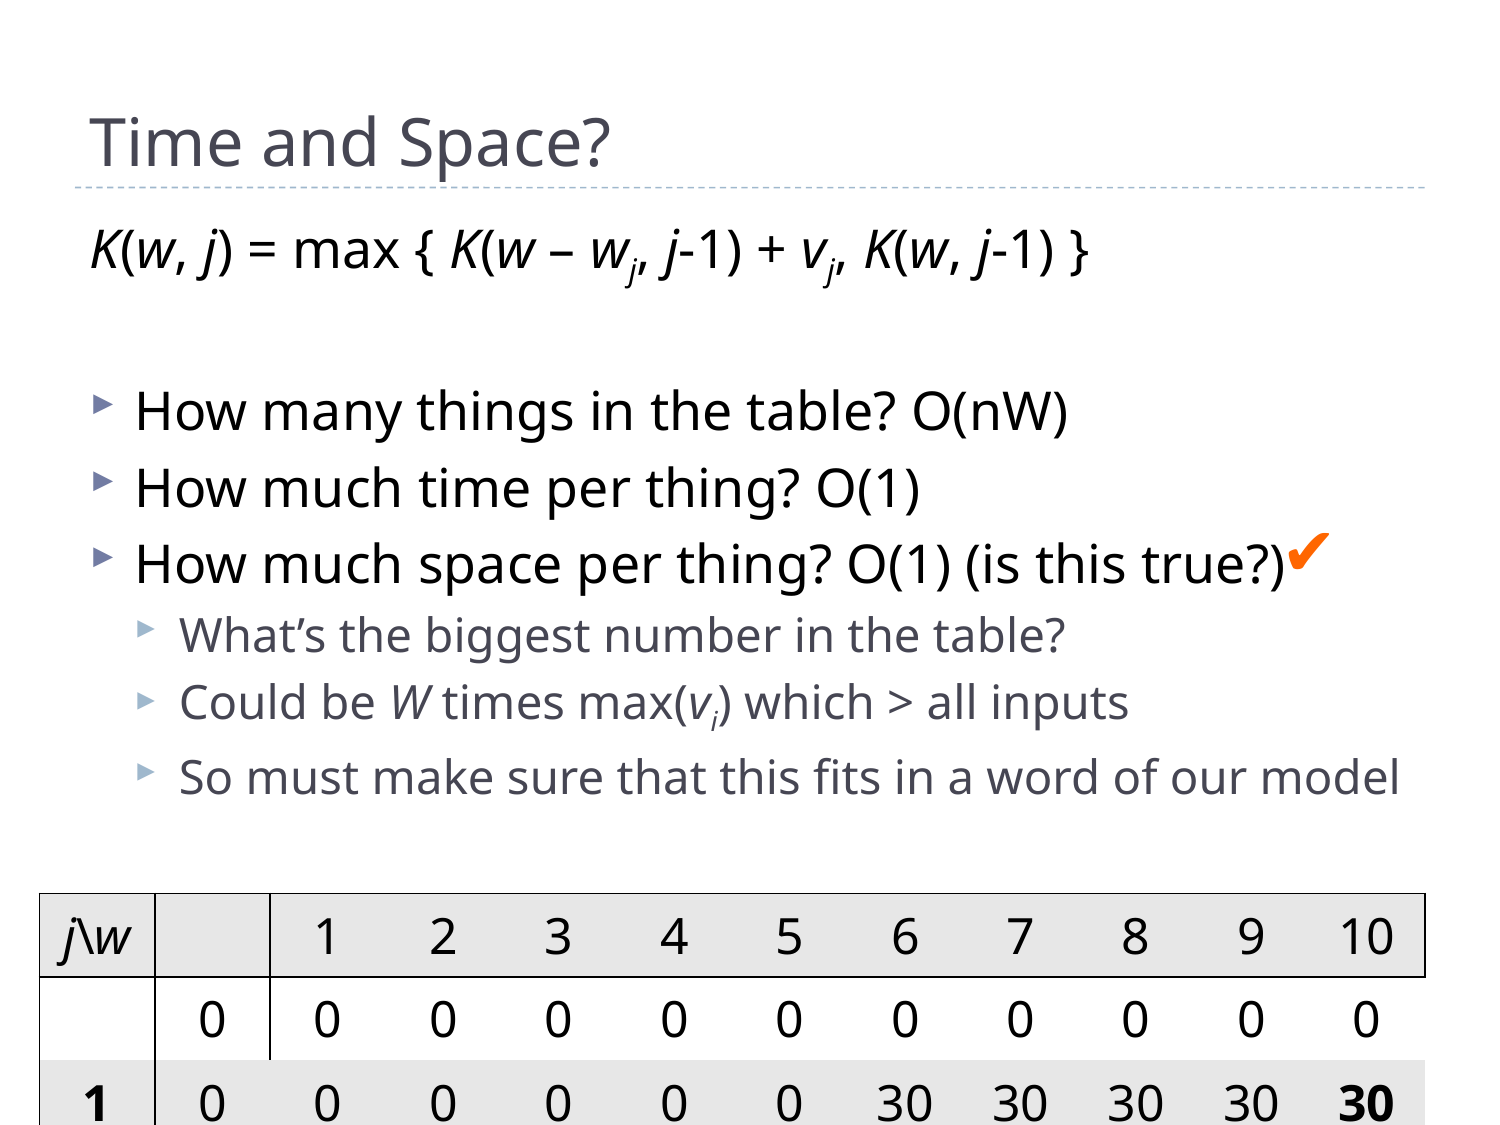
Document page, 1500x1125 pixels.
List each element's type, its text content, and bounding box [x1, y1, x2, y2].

table_cell 0 [1078, 978, 1194, 1060]
table_cell 30 [1194, 1060, 1309, 1125]
table_cell 0 [156, 1060, 270, 1125]
table_header j\w [40, 894, 154, 976]
table_cell 0 [963, 978, 1078, 1060]
table_header 3 [501, 894, 617, 976]
list K(w, j) = max { K(w – wj, j-1) + vj, K(w, j-1) } How many things in the table? O(nW) How much time per thing? O(1) How much space per thing? O(1) (is this true?) What’s the biggest number in the table? Could be W times max(vi) which > all inputs So must make sure that this fits in a word of our model [75, 207, 1425, 834]
table_header 6 [848, 894, 963, 976]
table_header 1 [271, 894, 386, 976]
table_cell 0 [617, 978, 732, 1060]
table_cell [40, 978, 154, 1060]
table_cell 0 [271, 978, 386, 1060]
table_cell 0 [732, 978, 848, 1060]
table_cell 0 [617, 1060, 732, 1125]
table_cell 30 [848, 1060, 963, 1125]
table_header 10 [1309, 894, 1424, 976]
table_cell 1 [40, 1060, 154, 1125]
table_cell 0 [386, 978, 501, 1060]
table_header [156, 894, 269, 976]
table_header 8 [1078, 894, 1194, 976]
table_cell 30 [963, 1060, 1078, 1125]
table_header 7 [963, 894, 1078, 976]
table_cell 0 [1309, 978, 1425, 1060]
table_cell 30 [1309, 1060, 1425, 1125]
table_header 2 [386, 894, 501, 976]
title Time and Space? [75, 24, 1425, 188]
table_cell 0 [501, 978, 617, 1060]
table_header 5 [732, 894, 848, 976]
table_cell 0 [156, 978, 269, 1060]
table_cell 0 [848, 978, 963, 1060]
table_header 4 [617, 894, 732, 976]
text_box ✔ [1266, 501, 1353, 597]
table_cell 30 [1078, 1060, 1194, 1125]
table_cell 0 [270, 1060, 386, 1125]
table_header 9 [1194, 894, 1309, 976]
table_cell 0 [501, 1060, 617, 1125]
table_cell 0 [386, 1060, 501, 1125]
table_cell 0 [732, 1060, 848, 1125]
table_cell 0 [1194, 978, 1309, 1060]
